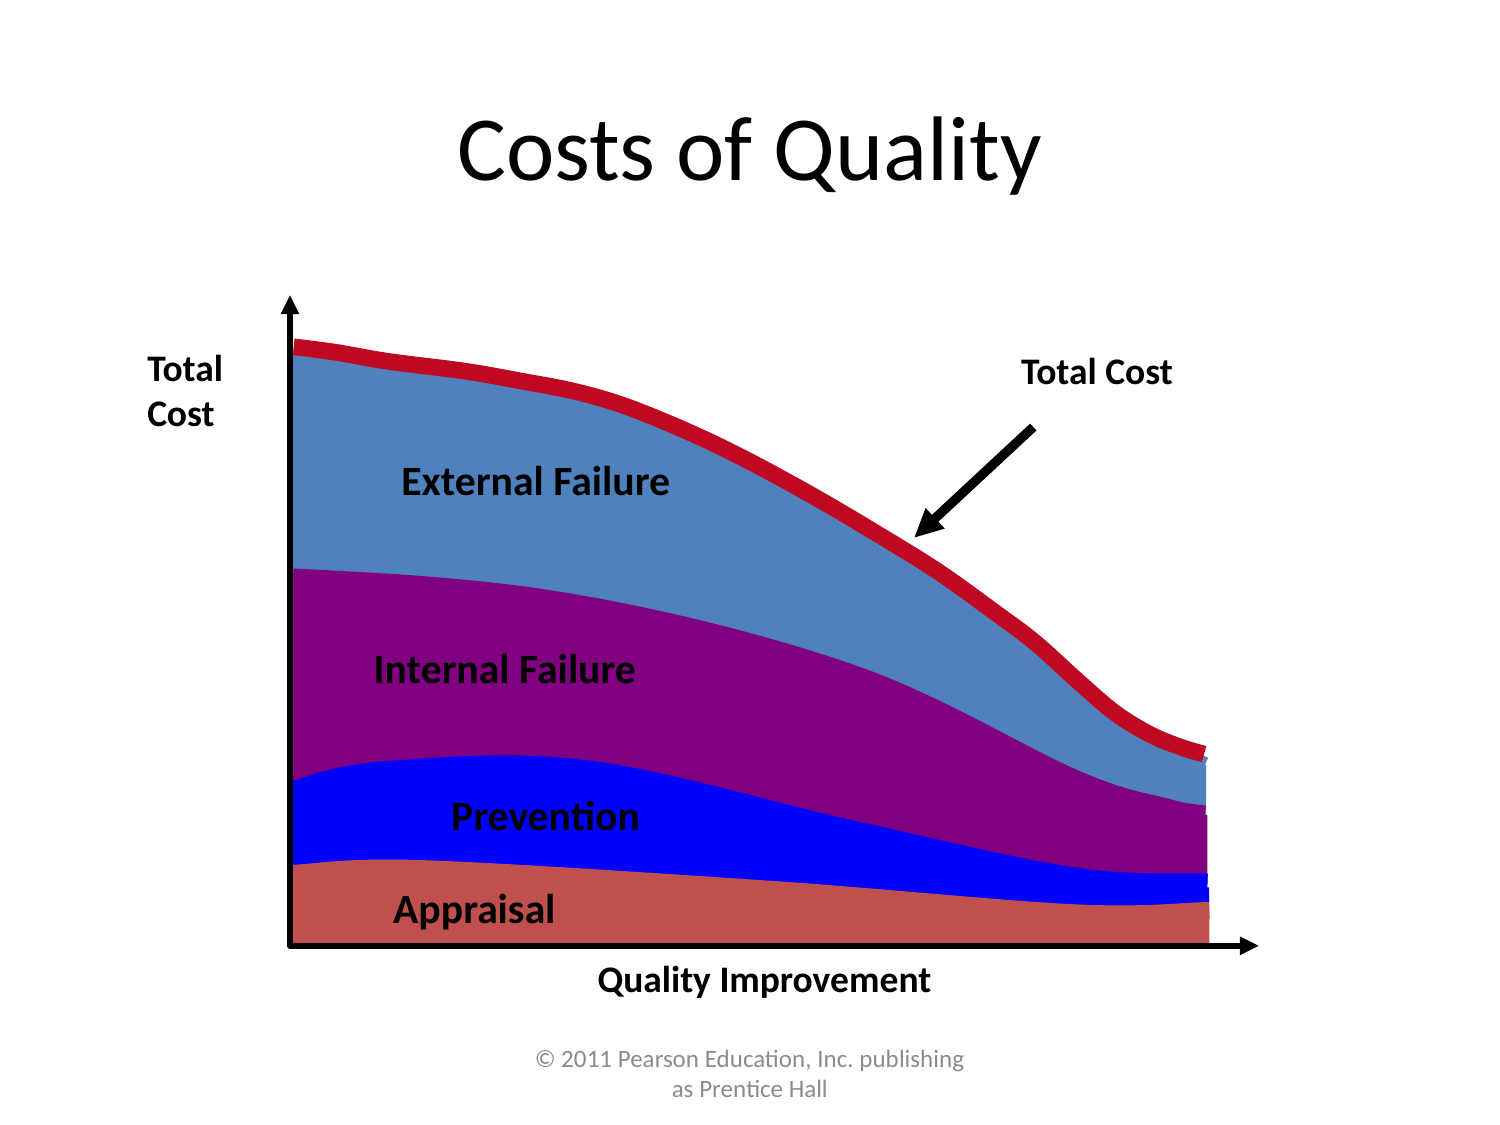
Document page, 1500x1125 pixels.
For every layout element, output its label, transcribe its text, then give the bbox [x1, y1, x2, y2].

title Costs of Quality [112, 71, 1388, 218]
footer © 2011 Pearson Education, Inc. publishing as Prentice Hall [512, 1042, 988, 1103]
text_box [132, 295, 1260, 1024]
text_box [914, 339, 1235, 538]
